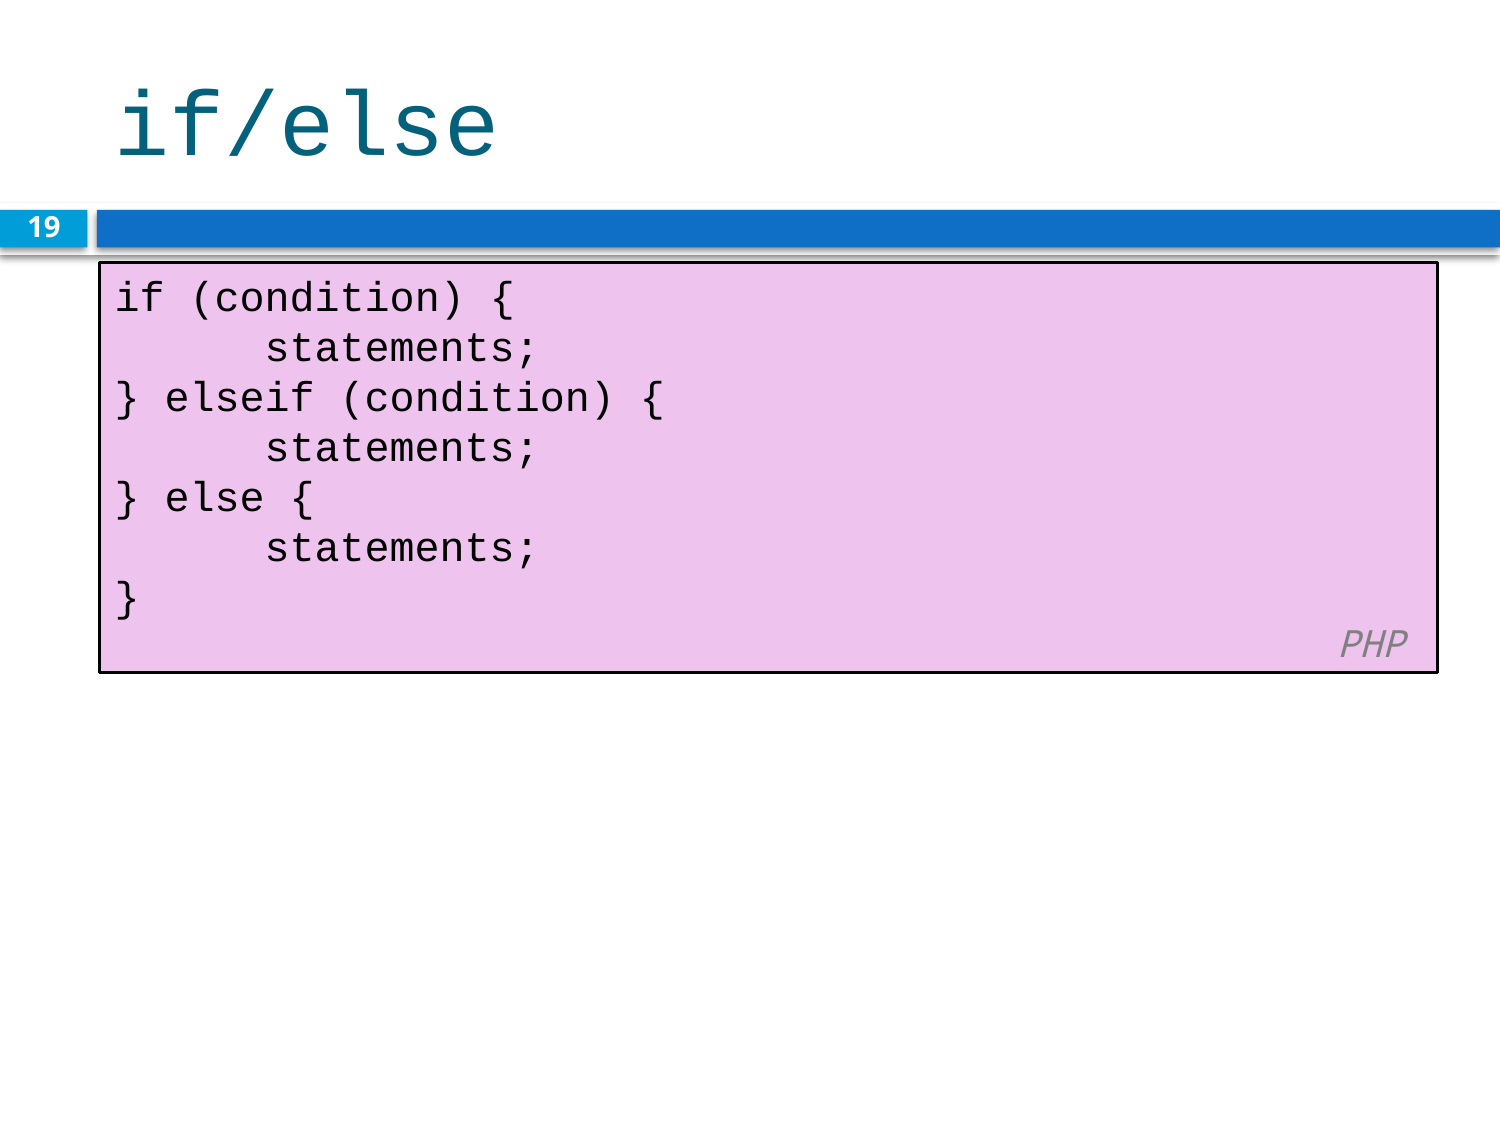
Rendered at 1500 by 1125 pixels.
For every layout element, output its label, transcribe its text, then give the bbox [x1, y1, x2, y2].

slide_number 19 [0, 208, 88, 249]
title if/else [99, 37, 1438, 201]
text_box if (condition) { statements; } elseif (condition) { statements; } else { statements; } PHP [99, 262, 1438, 673]
